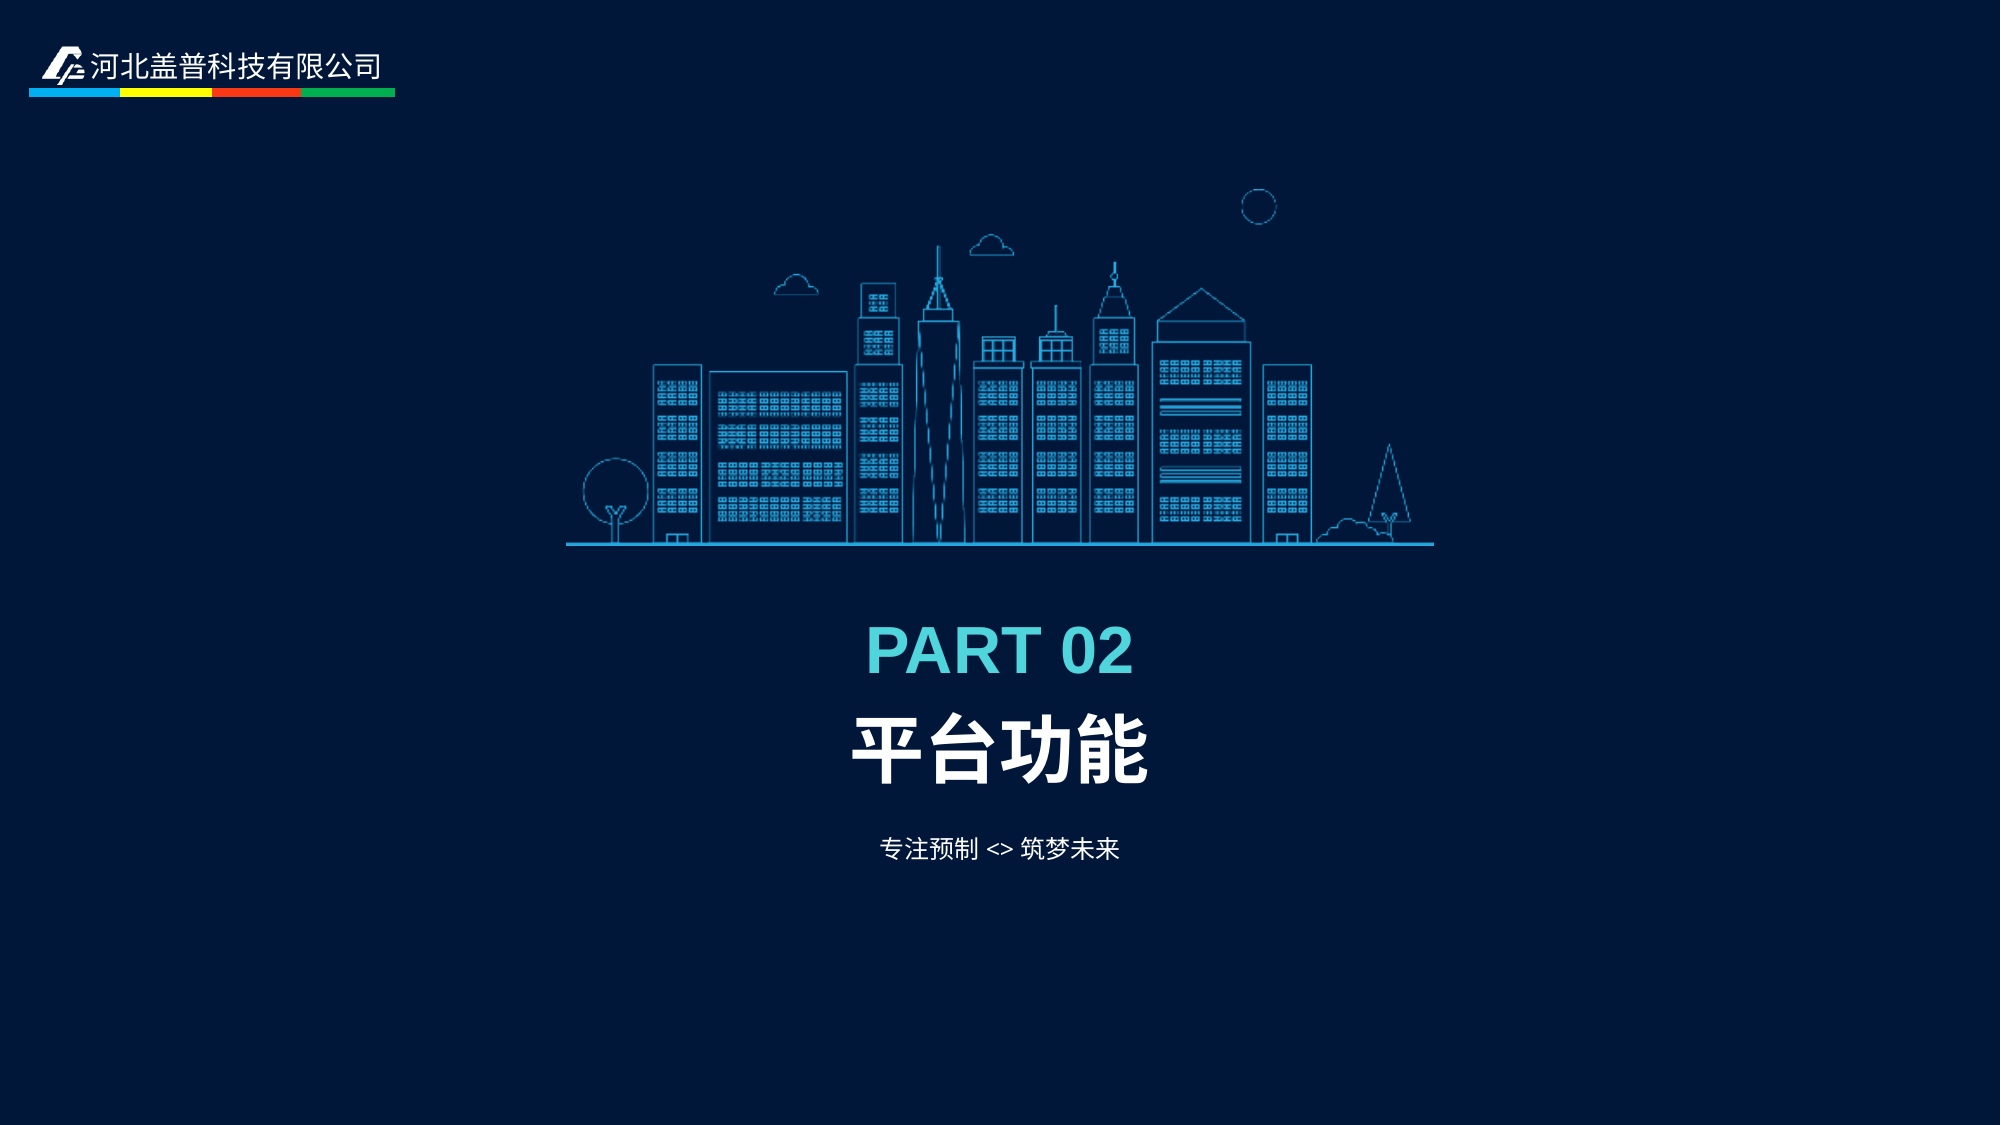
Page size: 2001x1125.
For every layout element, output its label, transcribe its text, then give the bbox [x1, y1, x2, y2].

picture [0, 0, 2000, 1125]
text_box PART 02 [835, 599, 1165, 695]
text_box 专注预制<>筑梦未来 [525, 822, 1475, 871]
text_box 平台功能 [566, 695, 1434, 801]
